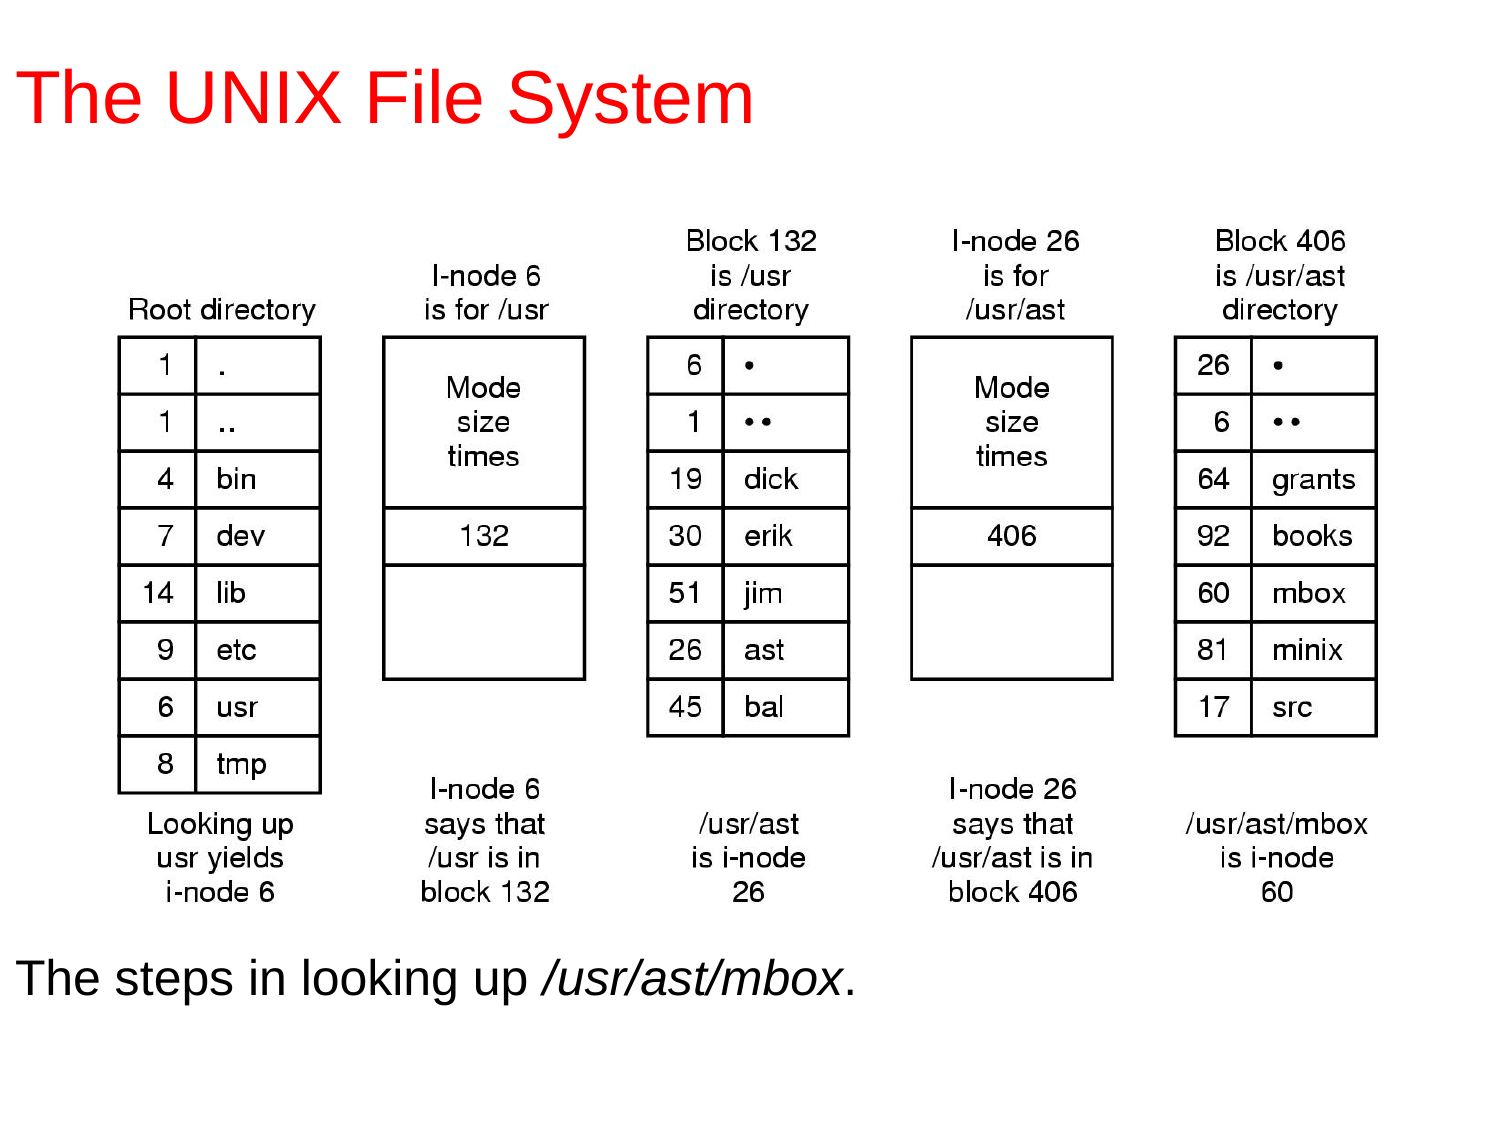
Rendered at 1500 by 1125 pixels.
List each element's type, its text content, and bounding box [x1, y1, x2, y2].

text_box The UNIX File System [0, 0, 1500, 188]
picture [116, 196, 1383, 929]
text_box The steps in looking up /usr/ast/mbox. [0, 937, 1500, 1075]
